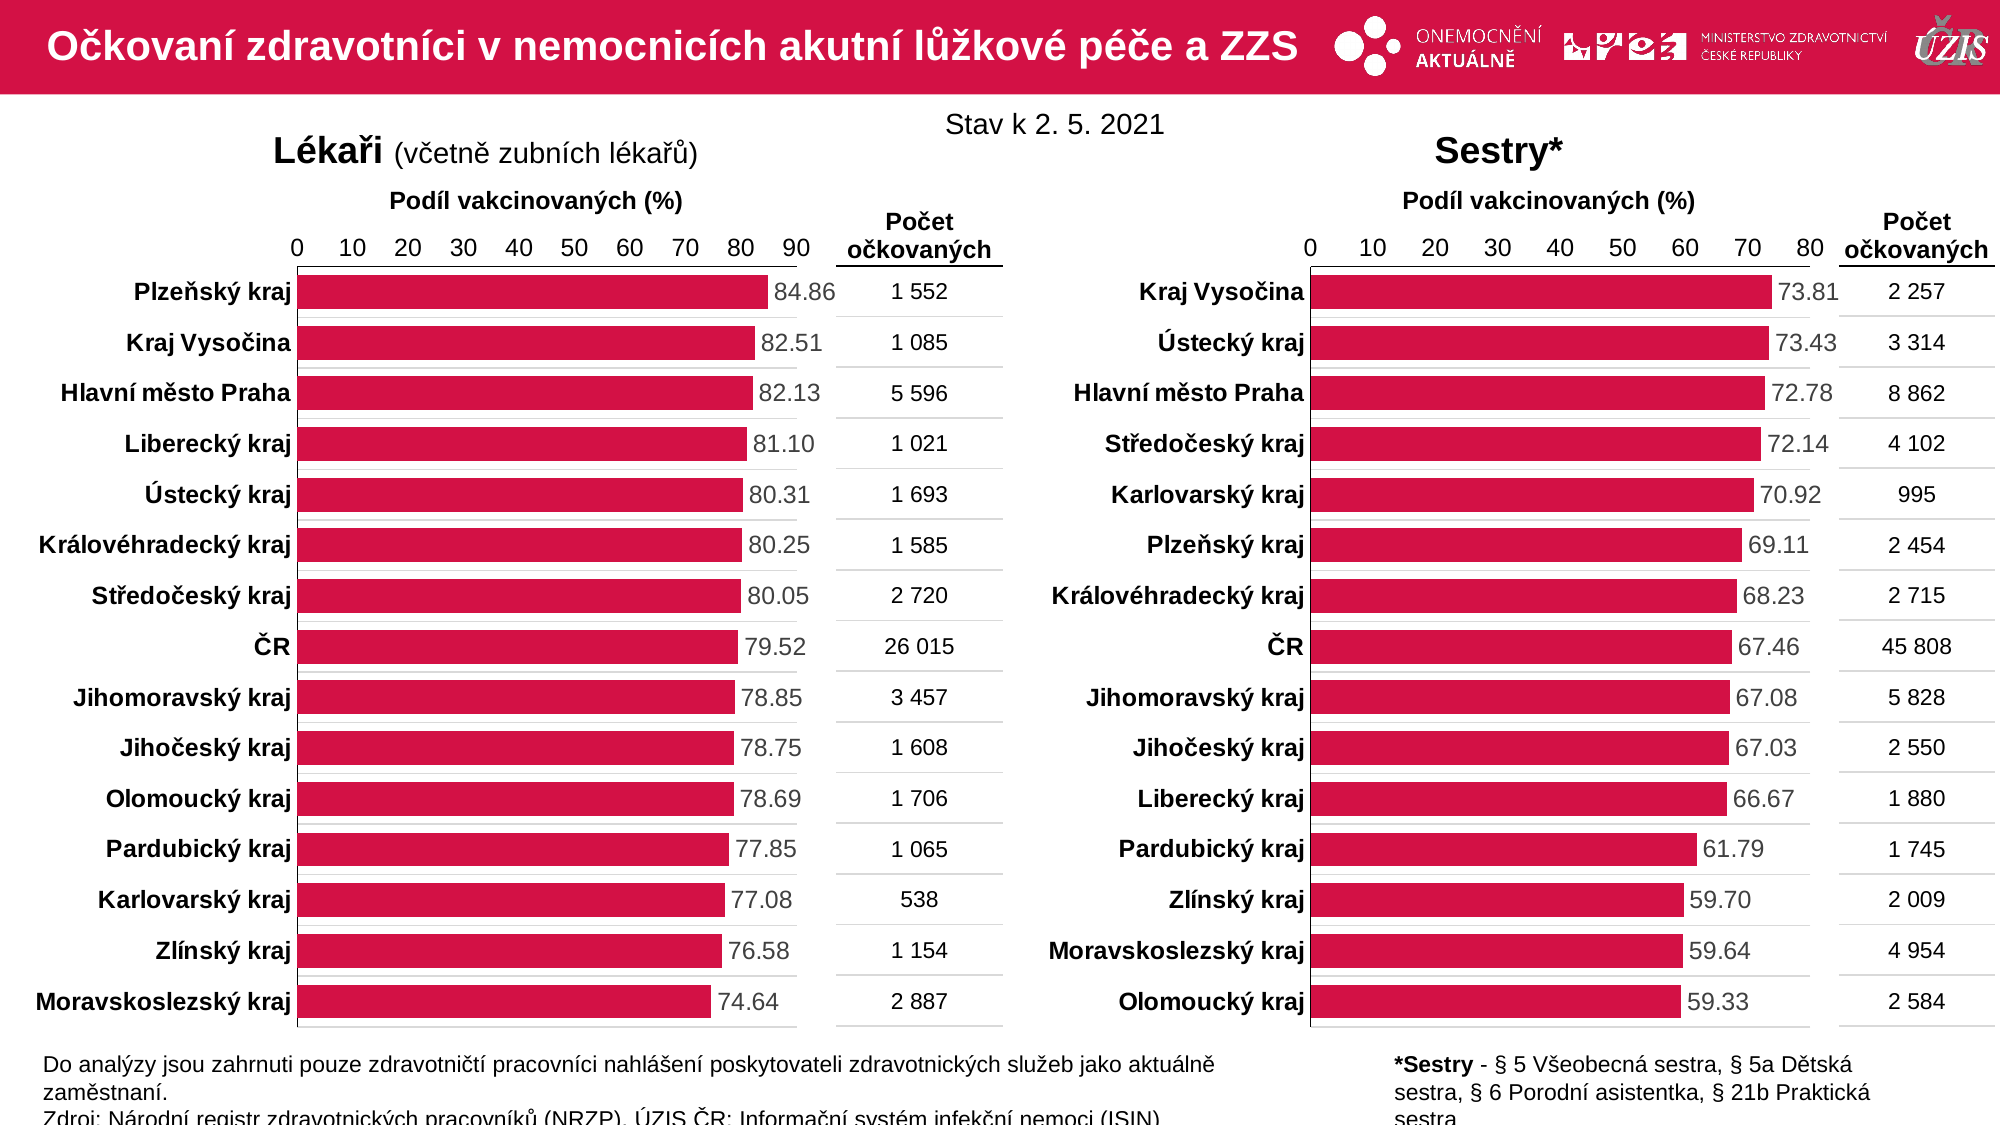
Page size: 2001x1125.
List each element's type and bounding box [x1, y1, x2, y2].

picture [1563, 31, 1888, 60]
chart [1019, 210, 1850, 1050]
table_cell [1850, 672, 1995, 721]
table_cell [1850, 469, 1995, 518]
table_cell [1850, 267, 1995, 315]
picture [1350, 16, 1542, 76]
table_cell [837, 723, 1003, 772]
chart [6, 210, 837, 1050]
table_cell [1850, 976, 1995, 1025]
table_cell [837, 368, 1003, 417]
table_cell [837, 824, 1003, 873]
table_cell [837, 520, 1003, 569]
table_cell [1850, 419, 1995, 467]
table_cell [1850, 571, 1995, 619]
table_cell [837, 571, 1003, 620]
table_cell [837, 469, 1003, 518]
picture [1915, 15, 1989, 66]
table_cell [1850, 824, 1995, 873]
table_cell [1850, 925, 1995, 974]
title [31, 0, 1350, 95]
table_cell [837, 925, 1003, 974]
table_cell [1850, 520, 1995, 569]
table_cell [837, 672, 1003, 721]
table_cell [837, 875, 1003, 924]
table_cell [837, 621, 1003, 670]
table_cell [1850, 723, 1995, 771]
table_cell [837, 773, 1003, 822]
text_box [1379, 1042, 1943, 1125]
table_cell [1850, 875, 1995, 924]
table_cell [1850, 773, 1995, 822]
table_cell [837, 267, 1003, 316]
table_cell [1850, 368, 1995, 417]
table_cell [1850, 317, 1995, 366]
table_header [1839, 204, 1995, 265]
table_cell [837, 976, 1003, 1025]
text_box [28, 1042, 1358, 1125]
table_cell [837, 419, 1003, 468]
text_box [48, 97, 1937, 210]
table_cell [1850, 621, 1995, 670]
table_cell [837, 317, 1003, 366]
table_header [836, 204, 1003, 265]
